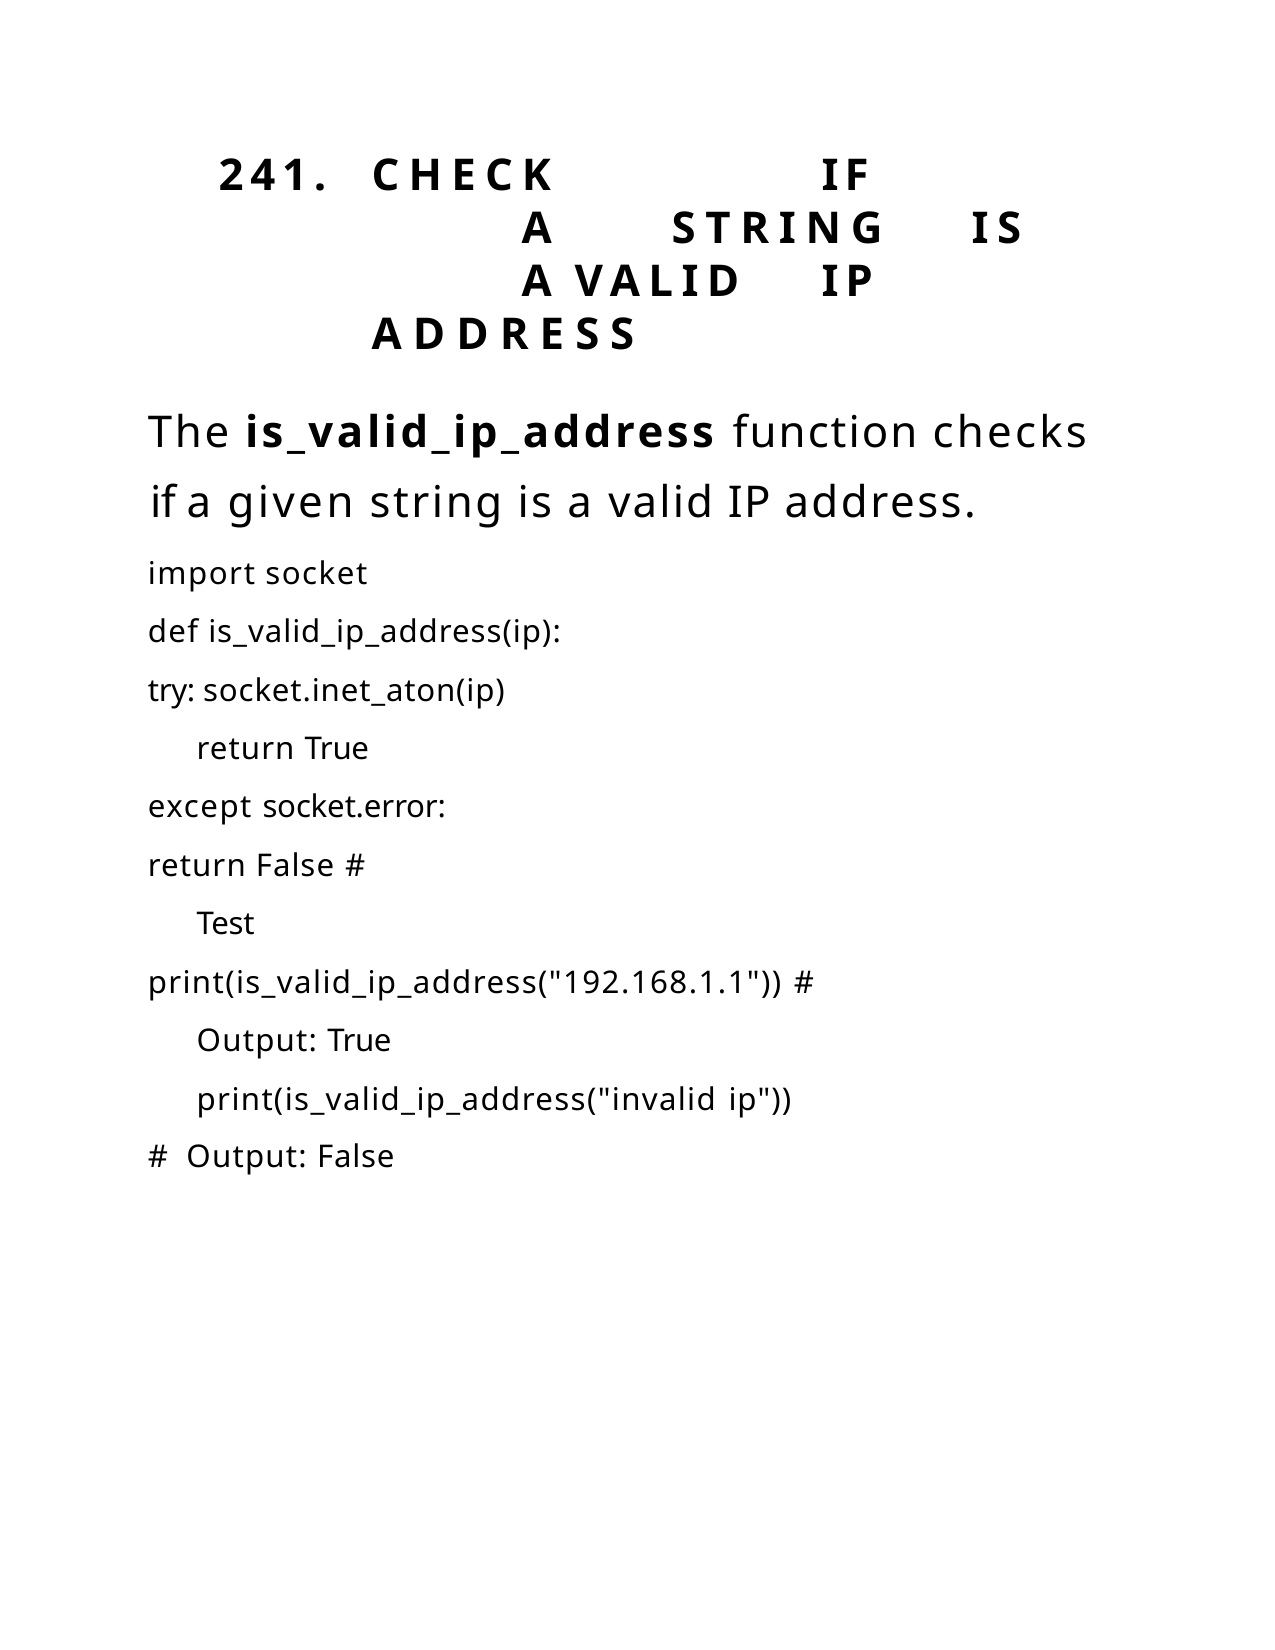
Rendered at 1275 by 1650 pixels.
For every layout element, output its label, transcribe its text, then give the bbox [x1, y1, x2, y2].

text_box 241. CHECK IF A STRING IS A VALID IP ADDRESS The is_valid_ip_address function checks if a given string is a valid IP address. import socket def is_valid_ip_address(ip): try: socket.inet_aton(ip) return True except socket.error: return False # Test print(is_valid_ip_address("192.168.1.1")) # Output: True print(is_valid_ip_address("invalid ip")) # Output: False [147, 144, 1127, 1174]
